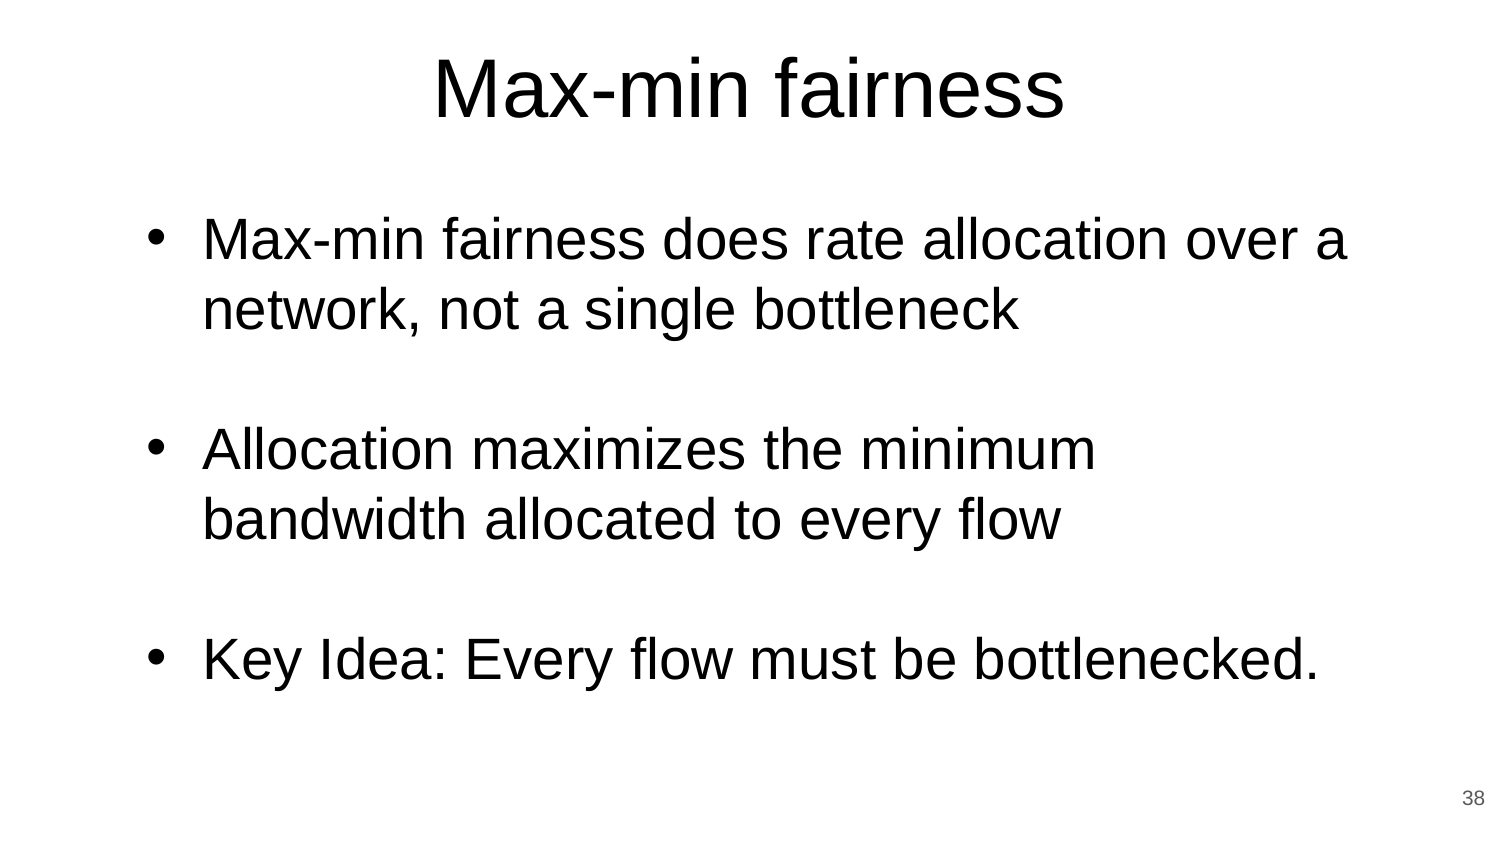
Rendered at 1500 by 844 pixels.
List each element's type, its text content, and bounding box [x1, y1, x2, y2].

text_box Max-min fairness does rate allocation over a network, not a single bottleneck Allocation maximizes the minimum bandwidth allocated to every flow Key Idea: Every flow must be bottlenecked. [131, 193, 1369, 699]
slide_number 38 [1409, 764, 1500, 830]
title Max-min fairness [51, 37, 1449, 132]
